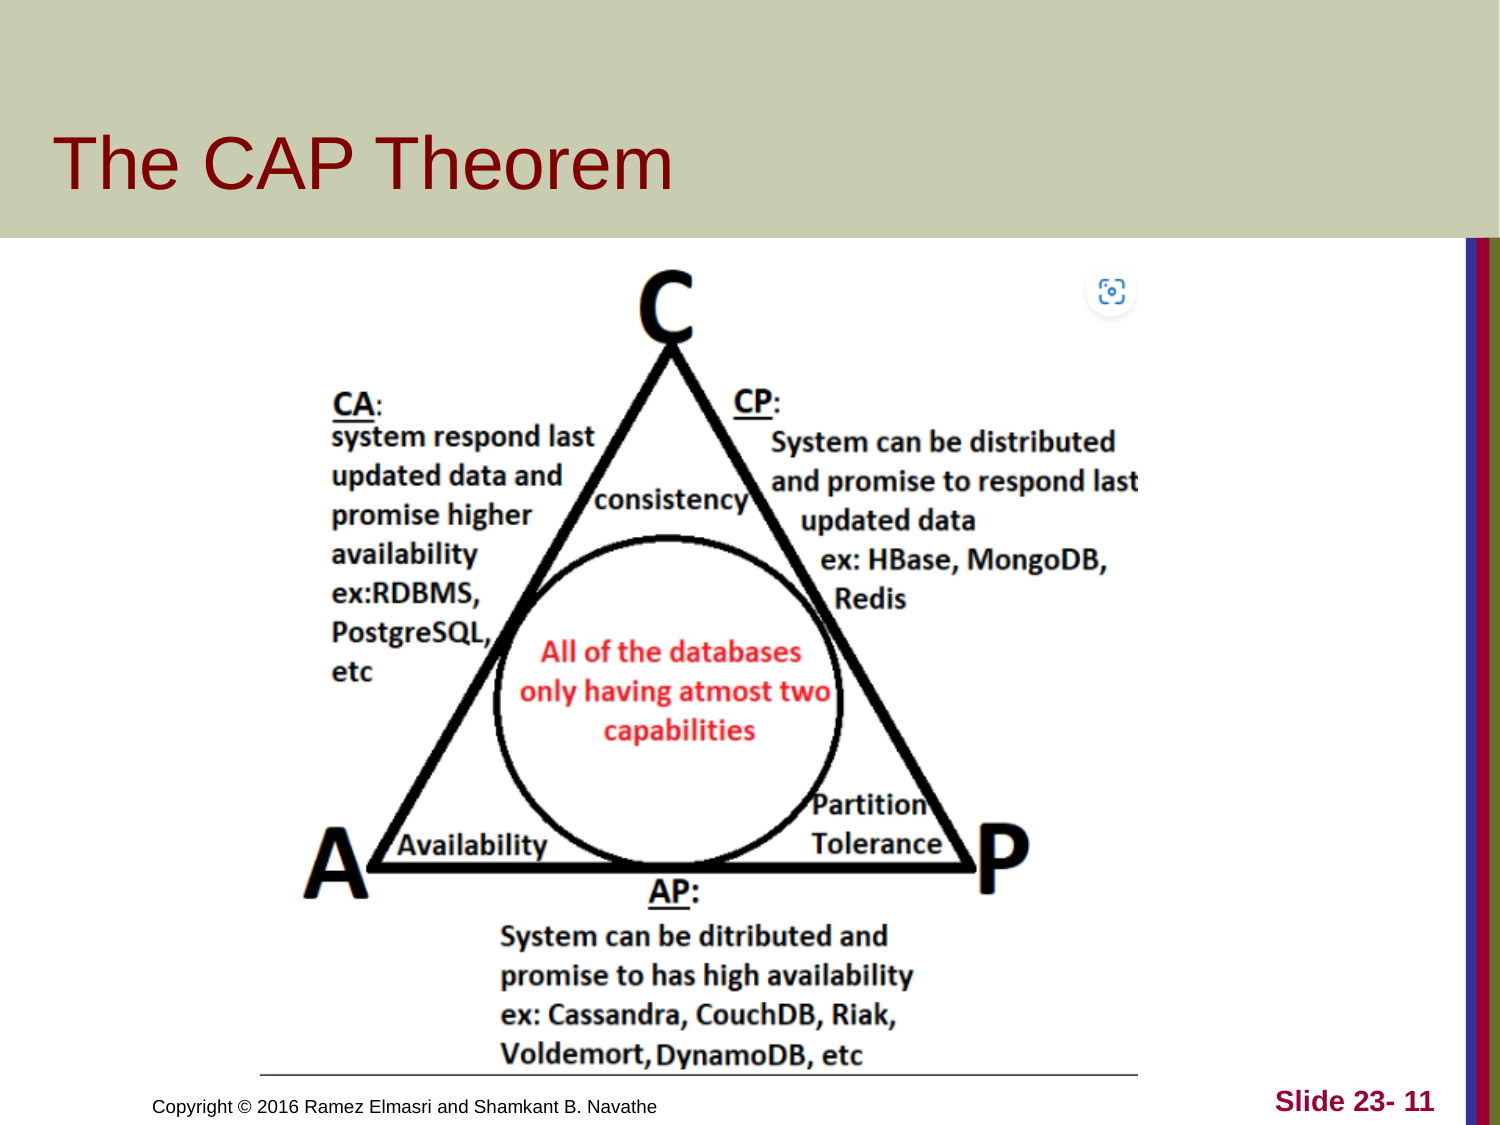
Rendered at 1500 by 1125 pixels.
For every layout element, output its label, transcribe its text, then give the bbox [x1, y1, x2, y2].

picture [260, 259, 1138, 1076]
slide_number Slide 23- 11 [1137, 1049, 1451, 1125]
title The CAP Theorem [37, 49, 1317, 213]
